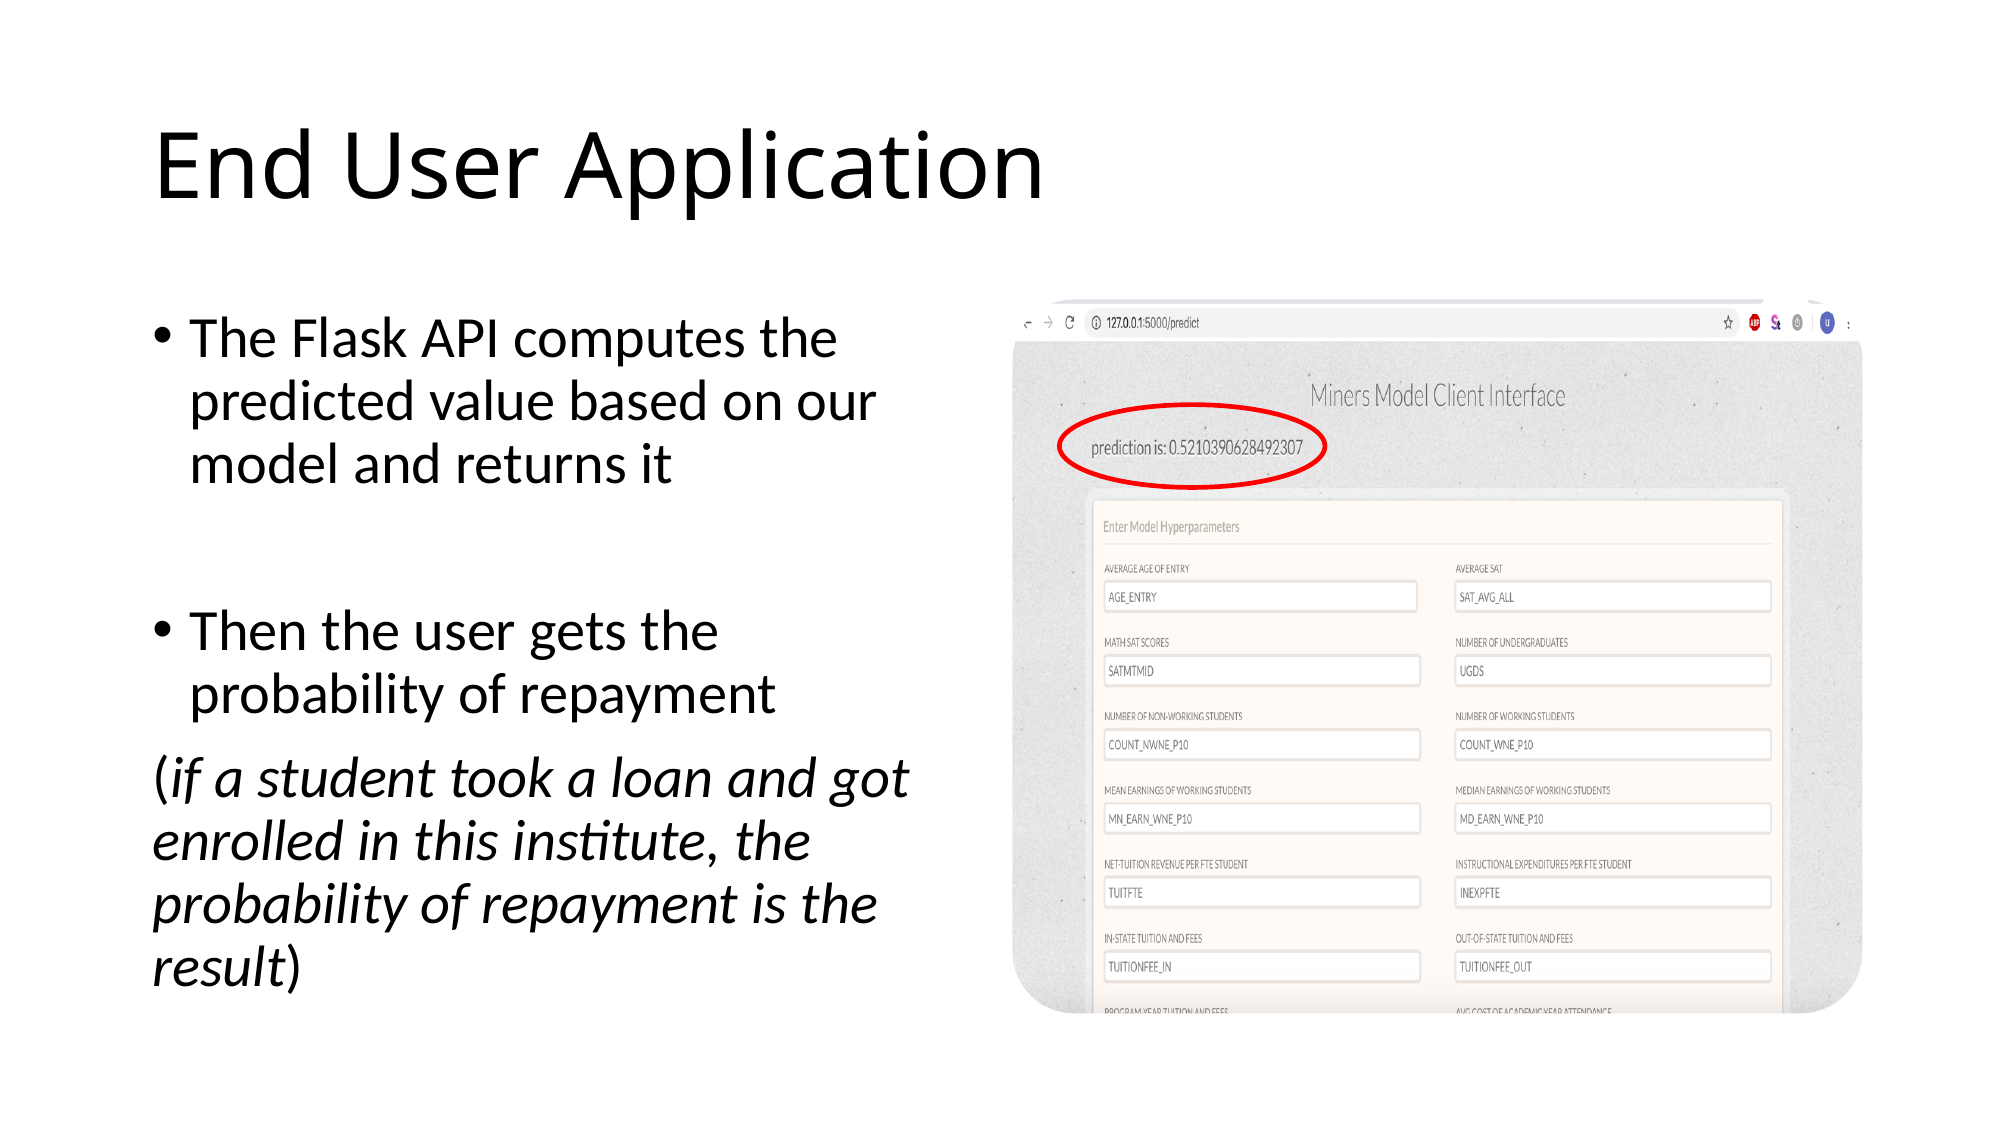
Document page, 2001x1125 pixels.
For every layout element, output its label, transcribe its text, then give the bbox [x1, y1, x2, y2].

title End User Application [137, 59, 1863, 278]
picture [1012, 299, 1863, 1014]
list The Flask API computes the predicted value based on our model and returns it Then the user gets the probability of repayment (if a student took a loan and got enrolled in this institute, the probability of repayment is the result) [137, 299, 988, 1014]
